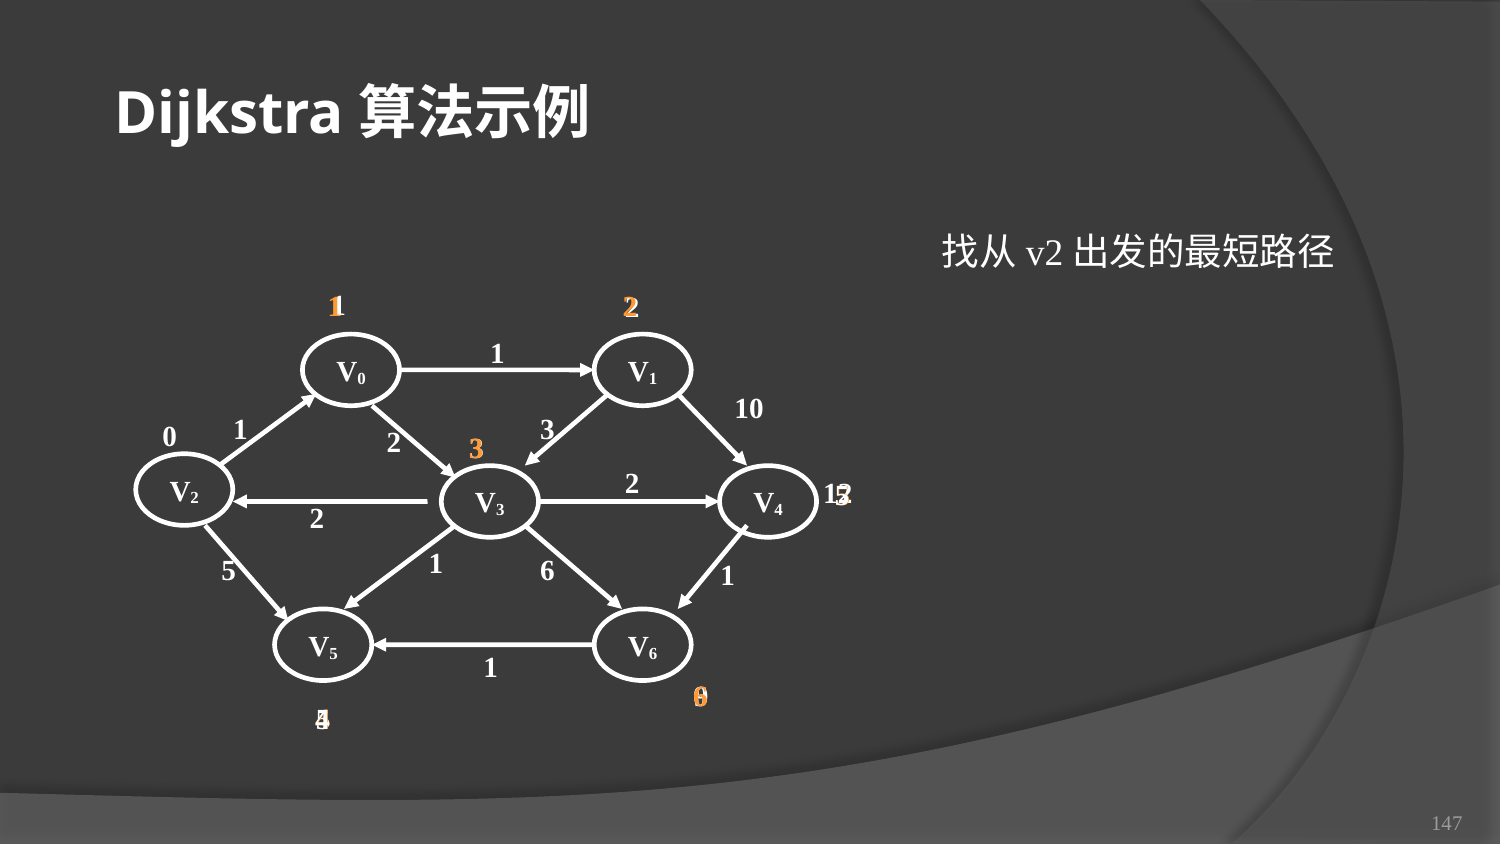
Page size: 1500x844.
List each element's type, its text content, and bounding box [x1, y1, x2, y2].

text_box 6 [678, 692, 762, 720]
text_box Dijkstra算法示例 [100, 67, 1081, 153]
text_box 1 [316, 279, 400, 318]
text_box 2 [607, 280, 691, 318]
text_box 1 [312, 280, 397, 318]
text_box 5 [841, 469, 904, 519]
text_box 4 [300, 693, 384, 744]
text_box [135, 327, 831, 681]
text_box 找从v2出发的最短路径 [927, 220, 1353, 281]
slide_number 147 [1337, 790, 1463, 835]
